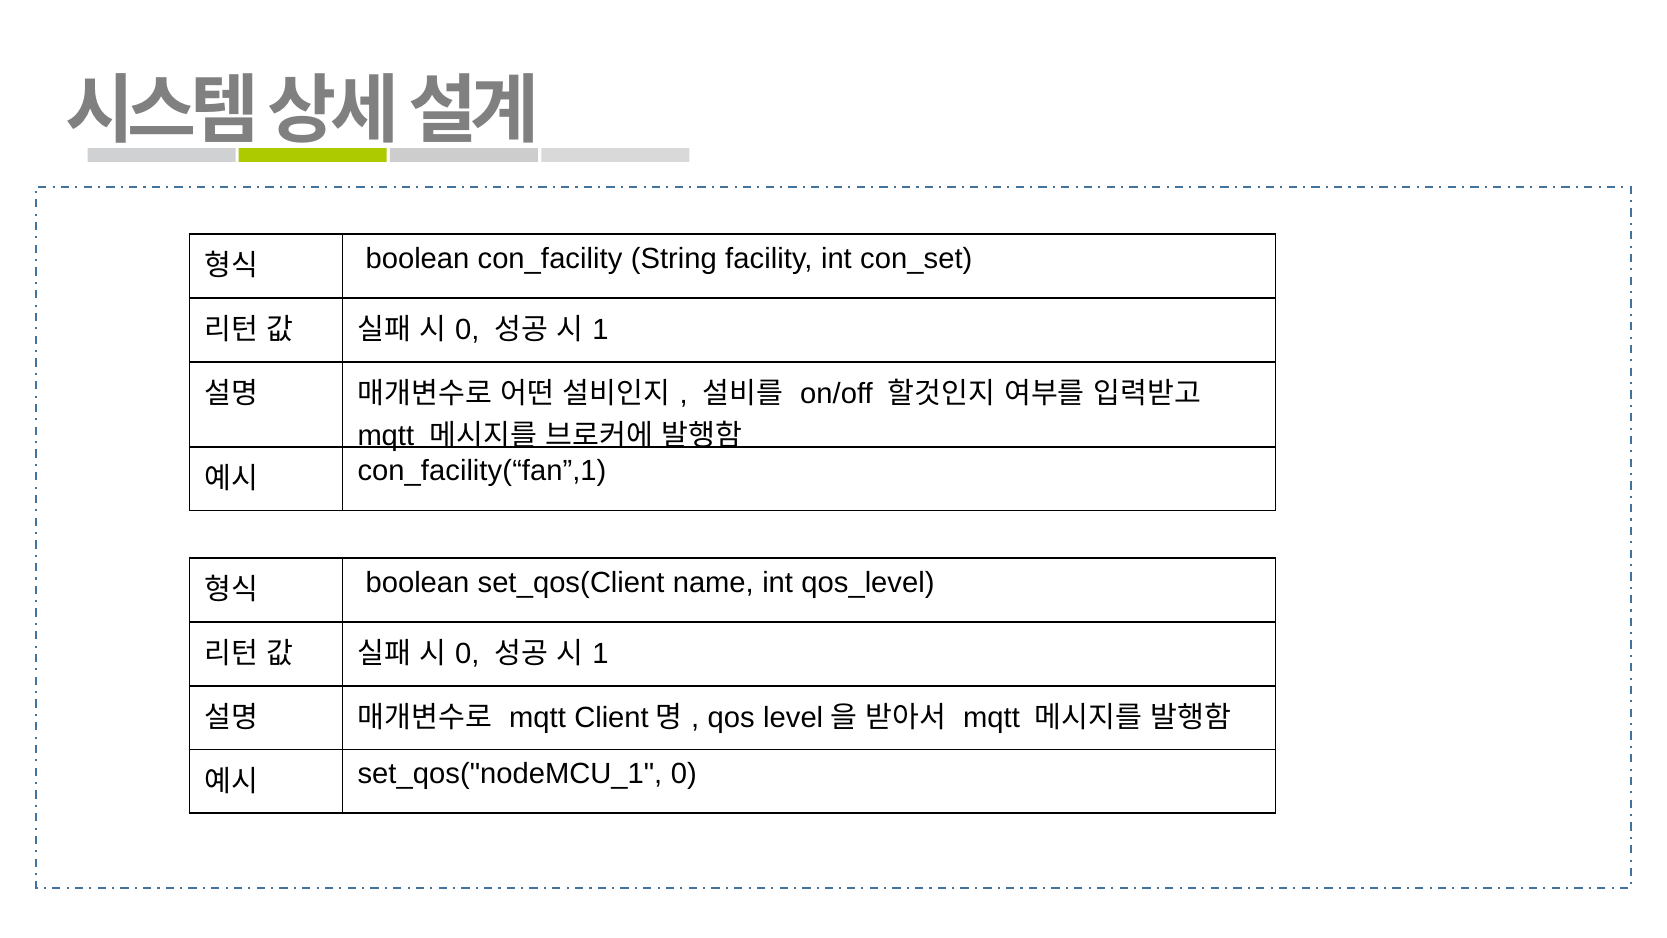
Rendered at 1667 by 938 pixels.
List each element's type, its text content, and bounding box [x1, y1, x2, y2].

table_cell 설명 [190, 687, 342, 749]
table_header boolean set_qos(Client name, int qos_level) [343, 559, 1275, 621]
table_cell 예시 [190, 448, 342, 510]
table_cell 리턴 값 [190, 623, 342, 685]
table_cell set_qos("nodeMCU_1", 0) [343, 750, 1275, 812]
table_cell 매개변수로 mqtt Client명, qos level을 받아서 mqtt 메시지를 발행함 [343, 687, 1275, 749]
table_cell con_facility(“fan”,1) [343, 448, 1275, 510]
table_cell 매개변수로 어떤 설비인지, 설비를 on/off 할것인지 여부를 입력받고 mqtt 메시지를 브로커에 발행함 [343, 363, 1275, 446]
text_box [87, 148, 690, 162]
table_cell 실패 시0, 성공 시1 [343, 299, 1275, 361]
text_box [35, 186, 1632, 889]
table_header 형식 [190, 559, 342, 621]
table_cell 예시 [190, 750, 342, 812]
table_cell 리턴 값 [190, 299, 342, 361]
table_header boolean con_facility (String facility, int con_set) [343, 235, 1275, 297]
table_cell 설명 [190, 363, 342, 446]
table_header 형식 [190, 235, 342, 297]
table_cell 실패 시0, 성공 시1 [343, 623, 1275, 685]
text_box 시스템 상세 설계 [0, 61, 616, 152]
